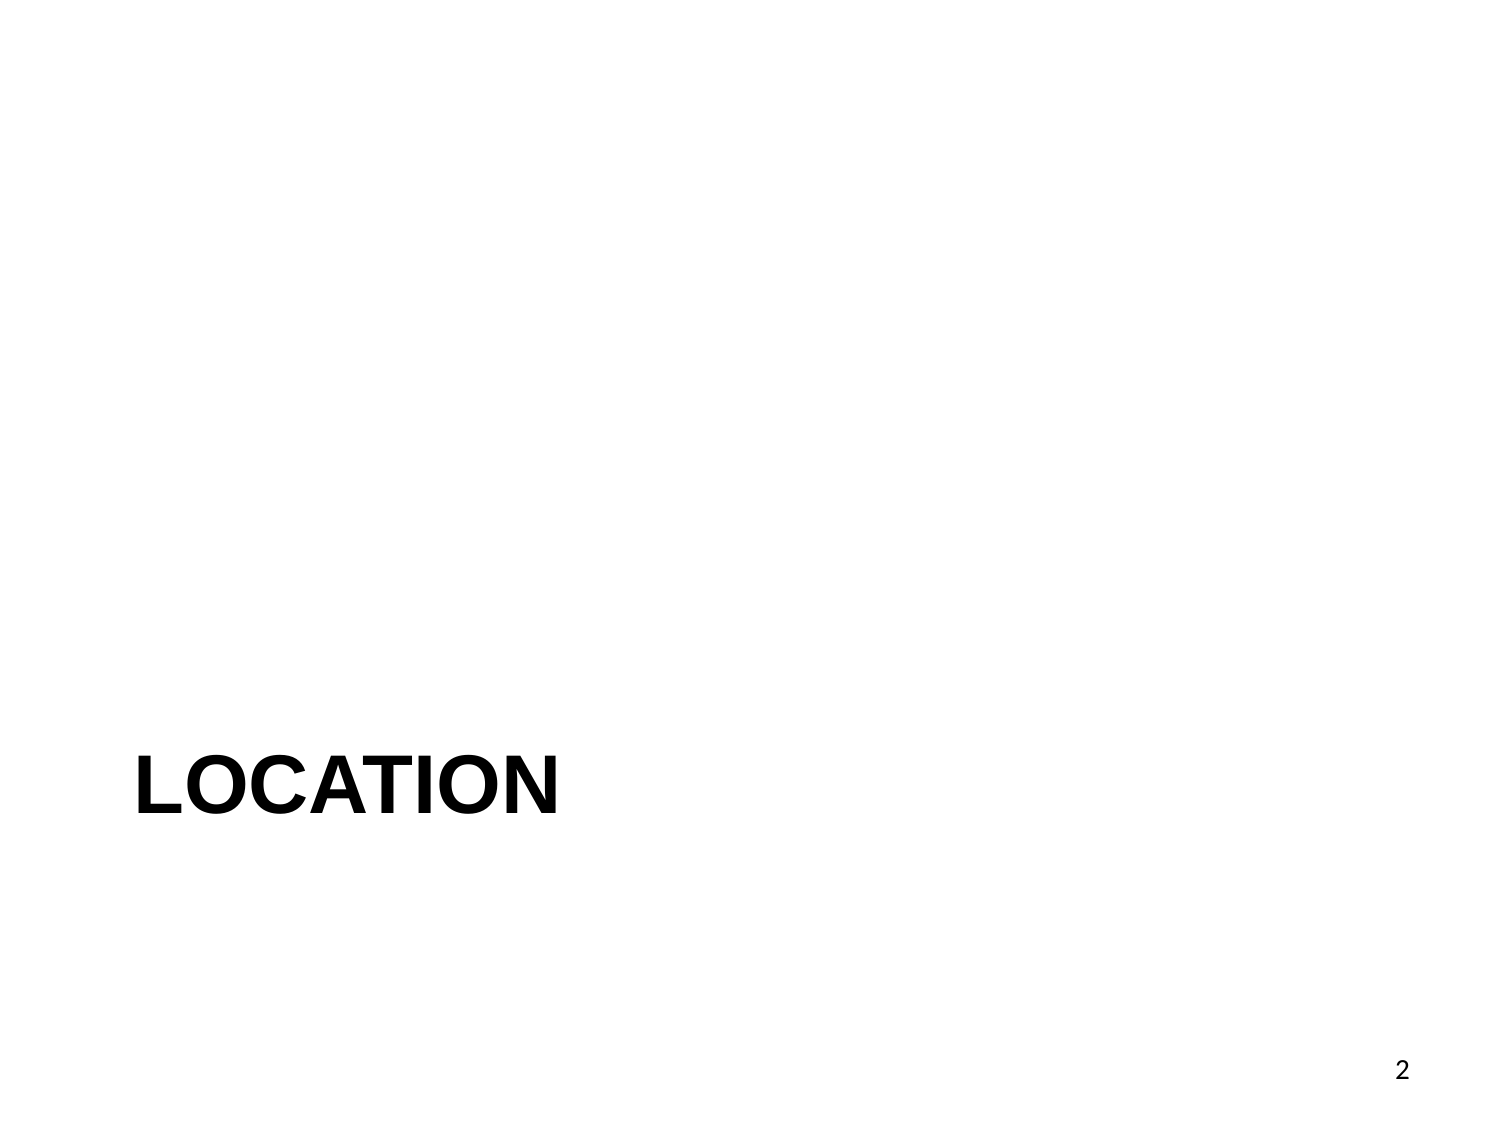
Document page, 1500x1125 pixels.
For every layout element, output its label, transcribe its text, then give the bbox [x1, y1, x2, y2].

title Location [118, 722, 1394, 947]
slide_number 2 [1074, 1042, 1425, 1103]
